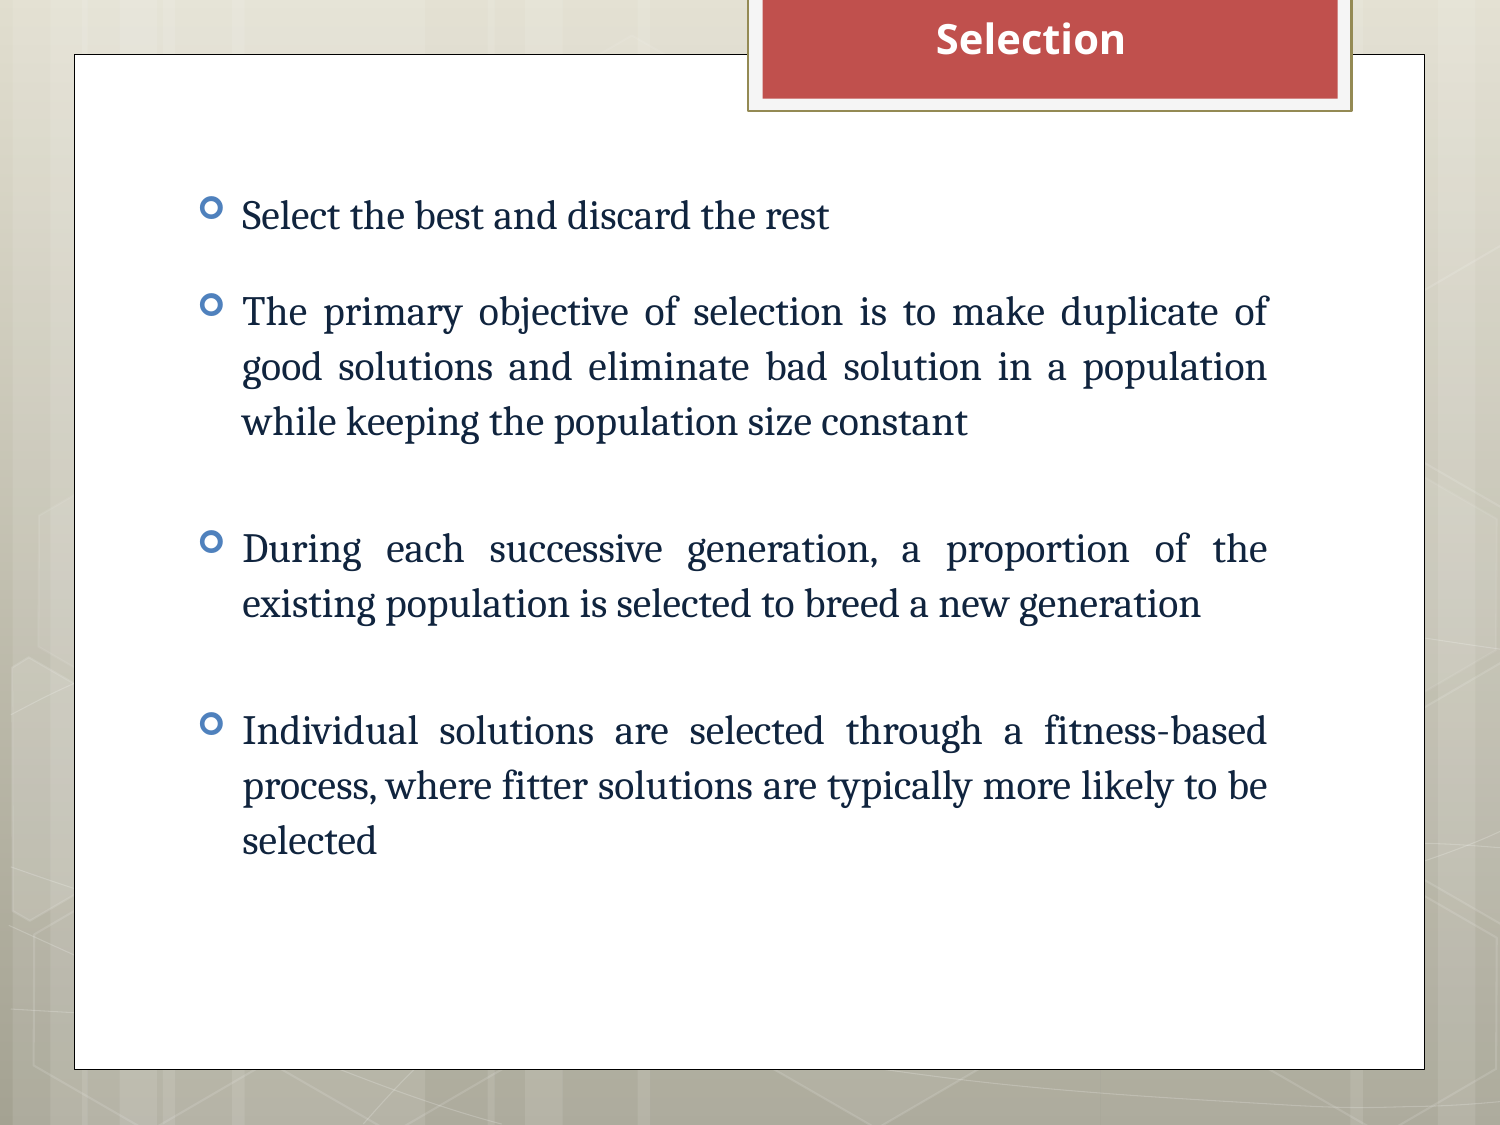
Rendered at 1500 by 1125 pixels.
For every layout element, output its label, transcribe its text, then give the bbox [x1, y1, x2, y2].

list Select the best and discard the rest The primary objective of selection is to make duplicate of good solutions and eliminate bad solution in a population while keeping the population size constant During each successive generation, a proportion of the existing population is selected to breed a new generation Individual solutions are selected through a fitness-based process, where fitter solutions are typically more likely to be selected [171, 174, 1283, 957]
text_box Selection [787, 5, 1275, 71]
